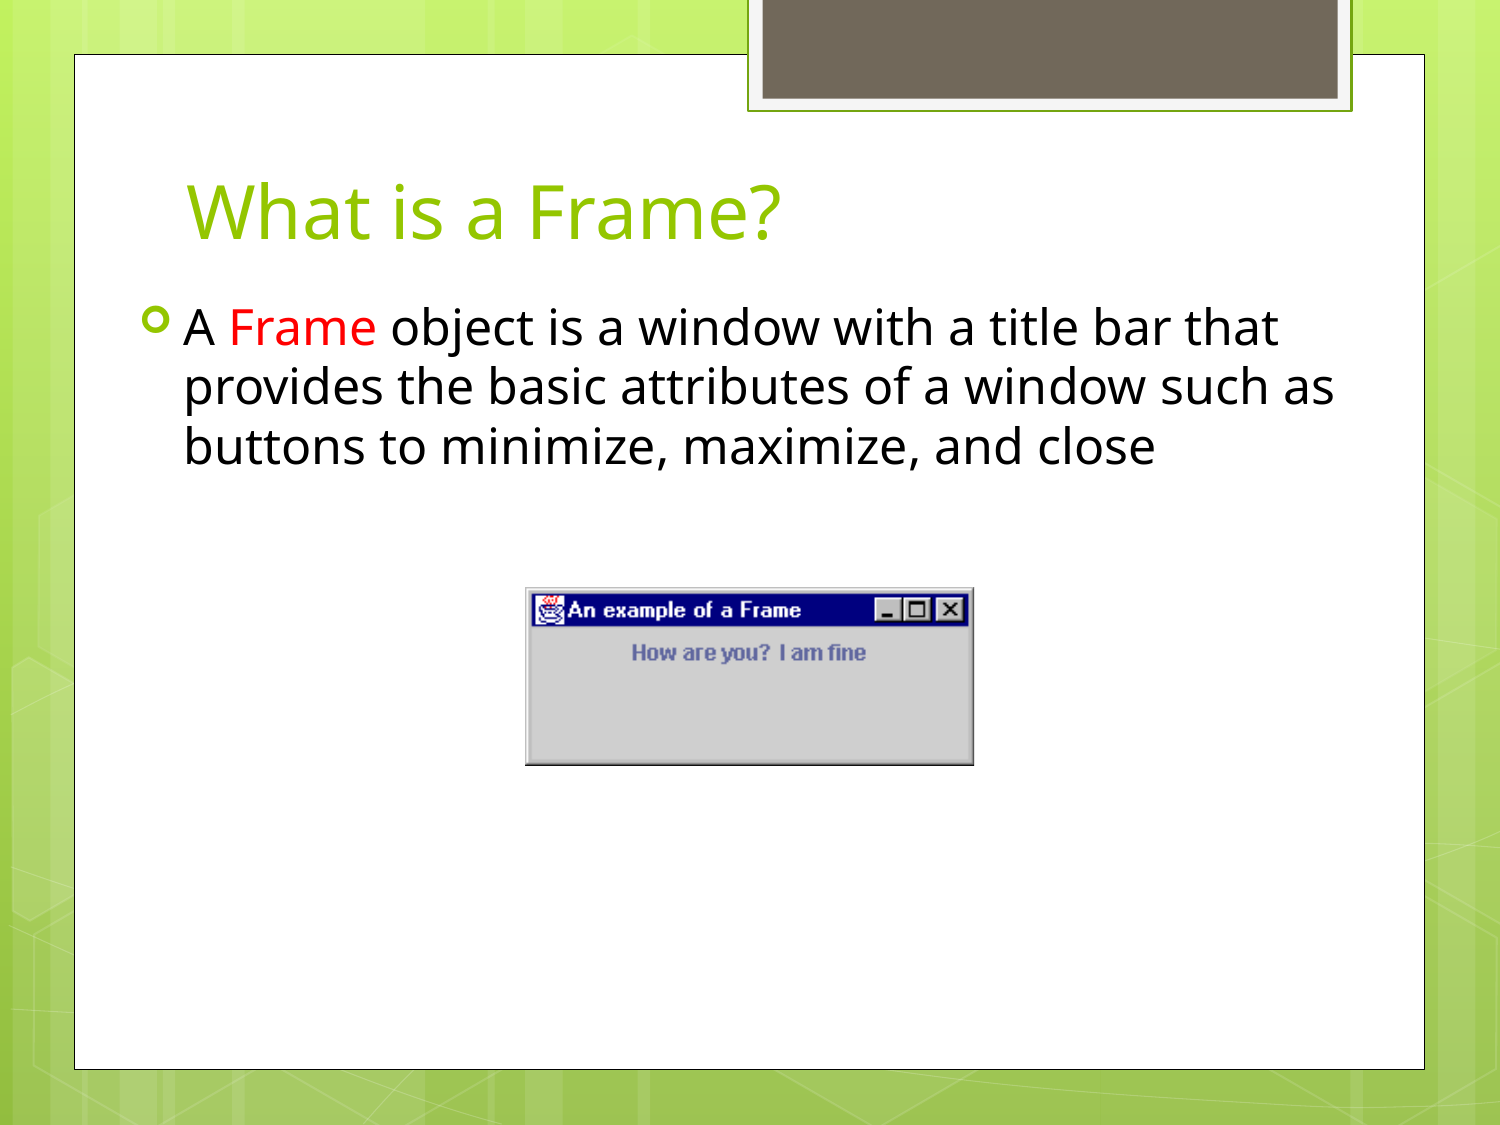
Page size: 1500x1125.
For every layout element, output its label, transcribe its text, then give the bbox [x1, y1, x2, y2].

picture [524, 587, 975, 766]
list A Frame object is a window with a title bar that provides the basic attributes of a window such as buttons to minimize, maximize, and close [112, 287, 1388, 1063]
title What is a Frame? [171, 75, 1324, 263]
